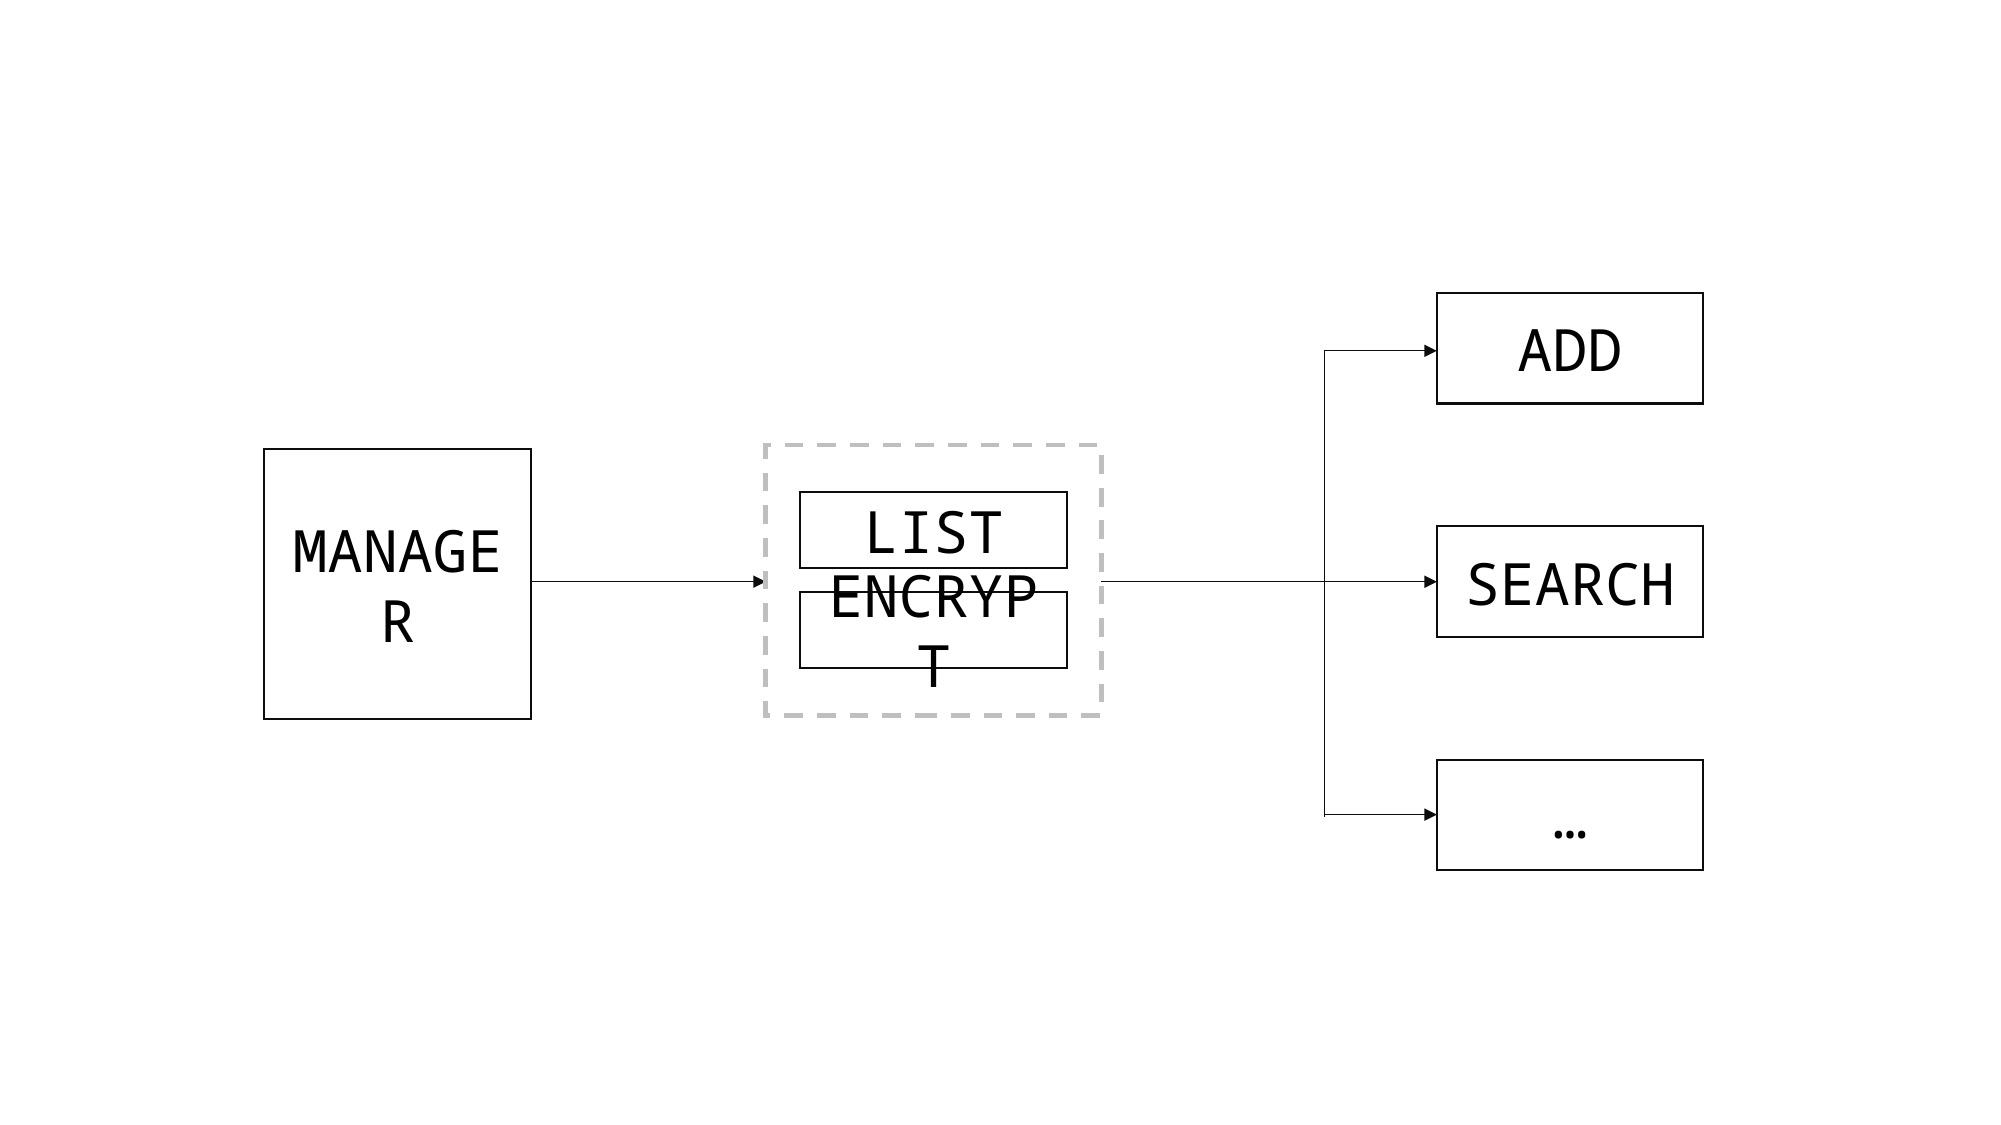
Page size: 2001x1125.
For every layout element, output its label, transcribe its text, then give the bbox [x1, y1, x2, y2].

text_box SEARCH [1436, 525, 1704, 638]
text_box … [1436, 759, 1704, 871]
text_box MANAGER [263, 448, 532, 720]
text_box ADD [1436, 292, 1704, 405]
text_box [765, 444, 1102, 716]
